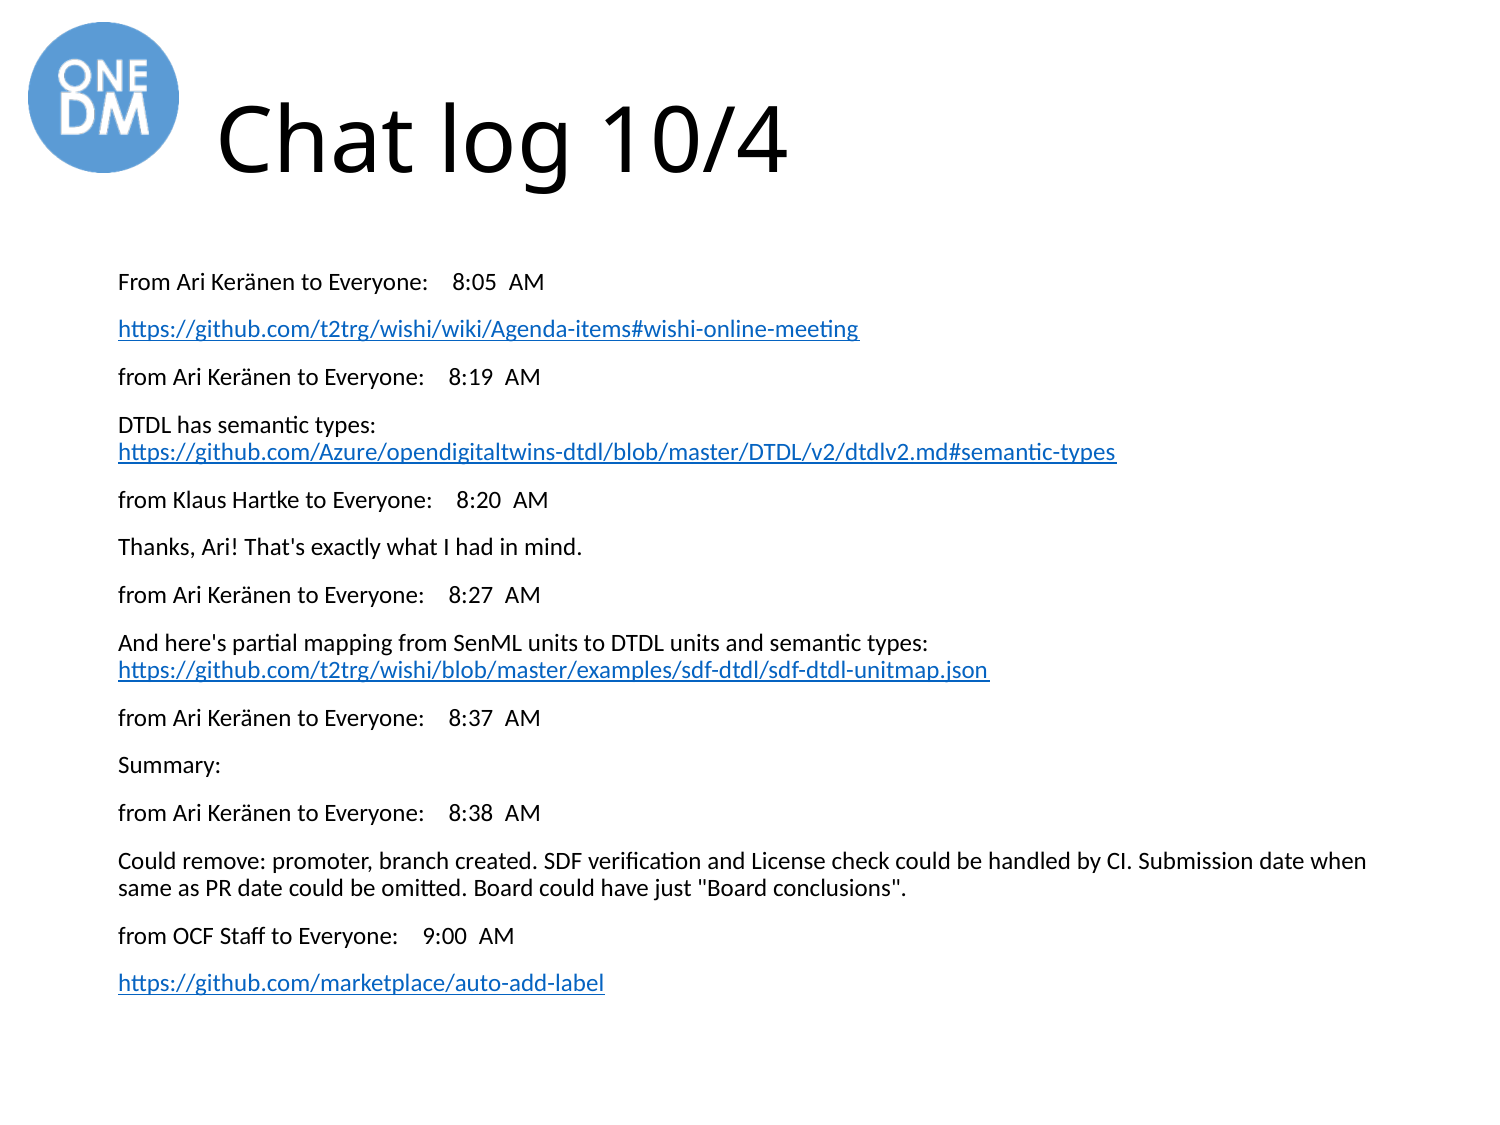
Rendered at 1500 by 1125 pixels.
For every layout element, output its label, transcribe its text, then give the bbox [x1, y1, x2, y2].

list From Ari Keränen to Everyone: 8:05 AM https://github.com/t2trg/wishi/wiki/Agenda-items#wishi-online-meeting from Ari Keränen to Everyone: 8:19 AM DTDL has semantic types: https://github.com/Azure/opendigitaltwins-dtdl/blob/master/DTDL/v2/dtdlv2.md#semantic-types from Klaus Hartke to Everyone: 8:20 AM Thanks, Ari! That's exactly what I had in mind. from Ari Keränen to Everyone: 8:27 AM And here's partial mapping from SenML units to DTDL units and semantic types: https://github.com/t2trg/wishi/blob/master/examples/sdf-dtdl/sdf-dtdl-unitmap.json from Ari Keränen to Everyone: 8:37 AM Summary: from Ari Keränen to Everyone: 8:38 AM Could remove: promoter, branch created. SDF verification and License check could be handled by CI. Submission date when same as PR date could be omitted. Board could have just "Board conclusions". from OCF Staff to Everyone: 9:00 AM https://github.com/marketplace/auto-add-label [103, 261, 1397, 1014]
picture [28, 22, 179, 173]
title Chat log 10/4 [200, 59, 1397, 225]
